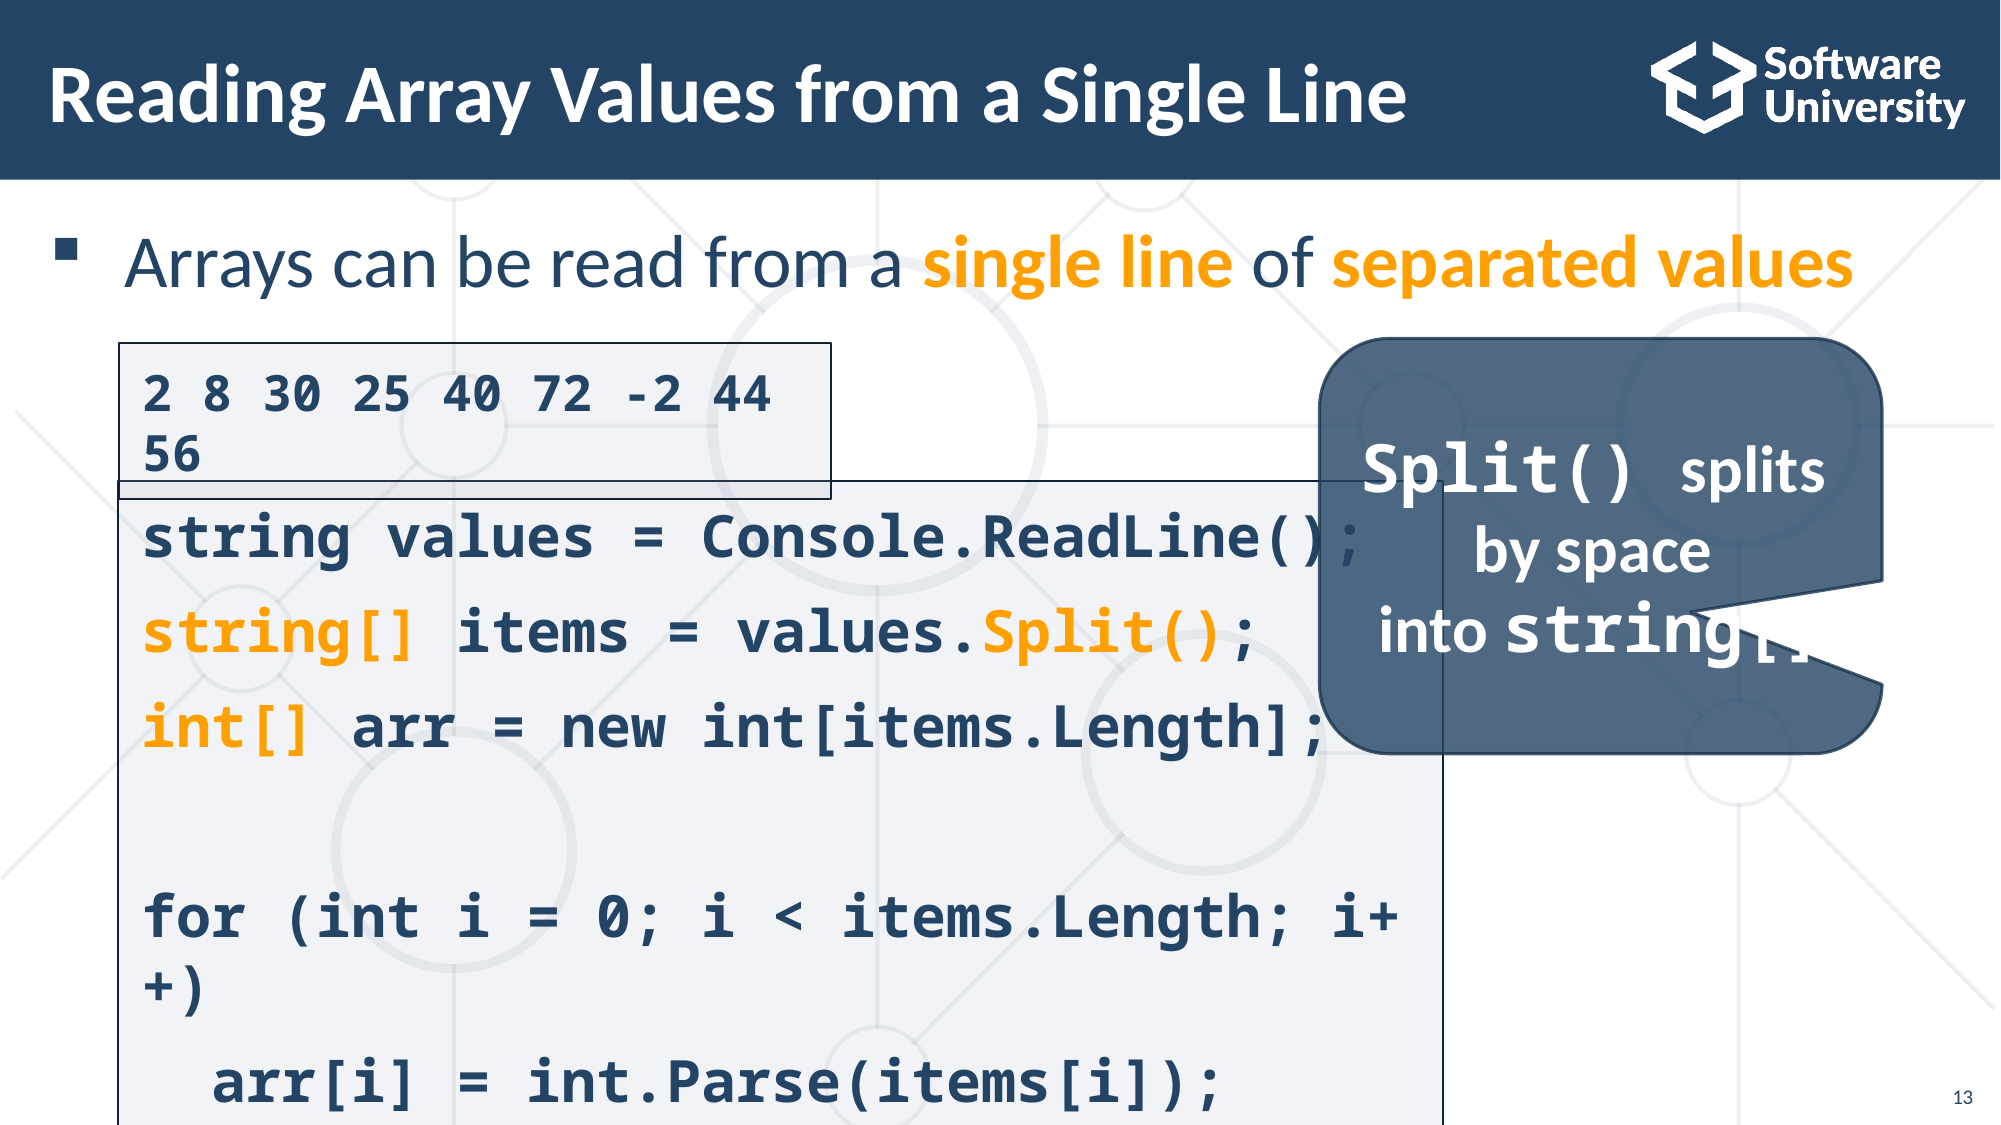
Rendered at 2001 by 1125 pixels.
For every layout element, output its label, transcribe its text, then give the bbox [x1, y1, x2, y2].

slide_number 13 [1927, 1067, 1989, 1117]
picture [1651, 41, 1966, 134]
text_box string values = Console.ReadLine(); string[] items = values.Split(); int[] arr = new int[items.Length]; for (int i = 0; i < items.Length; i++) arr[i] = int.Parse(items[i]); [117, 481, 1443, 1125]
text_box Split() splits by space into string[] [1317, 336, 1885, 756]
title Reading Array Values from a Single Line [31, 16, 1625, 162]
list Arrays can be read from a single line of separated values [31, 216, 1969, 1068]
text_box 2 8 30 25 40 72 -2 44 56 [118, 343, 832, 499]
